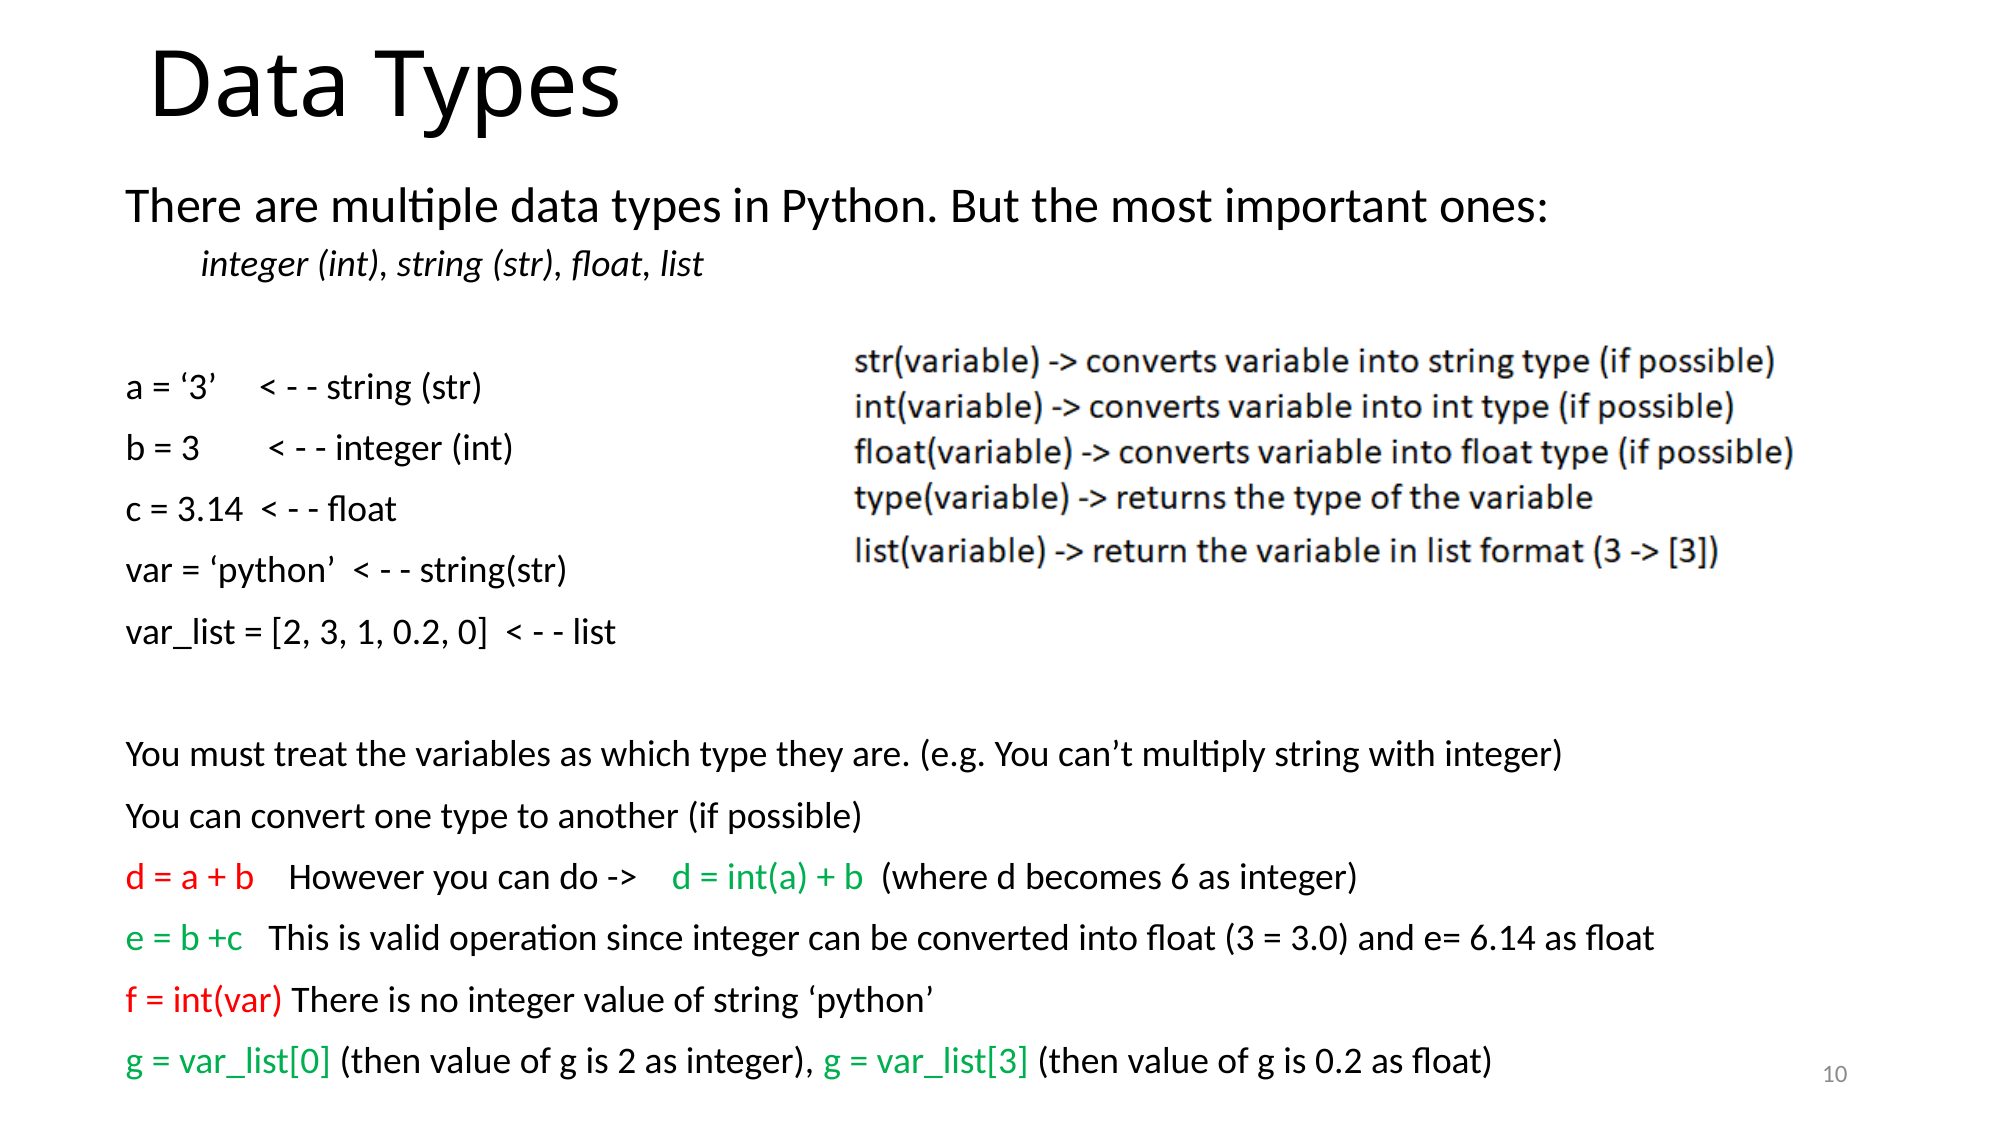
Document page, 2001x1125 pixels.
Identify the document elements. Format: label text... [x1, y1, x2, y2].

text_box There are multiple data types in Python. But the most important ones: integer (int), string (str), float, list a = ‘3’ < - - string (str) b = 3 < - - integer (int) c = 3.14 < - - float var = ‘python’ < - - string(str) var_list = [2, 3, 1, 0.2, 0] < - - list You must treat the variables as which type they are. (e.g. You can’t multiply string with integer) You can convert one type to another (if possible) d = a + b However you can do -> d = int(a) + b (where d becomes 6 as integer) e = b +c This is valid operation since integer can be converted into float (3 = 3.0) and e= 6.14 as float f = int(var) There is no integer value of string ‘python’ g = var_list[0] (then value of g is 2 as integer), g = var_list[3] (then value of g is 0.2 as float) [110, 172, 1854, 1103]
picture [844, 327, 1863, 586]
text_box 10 [1412, 1042, 1863, 1103]
text_box Data Types [133, 0, 1858, 173]
